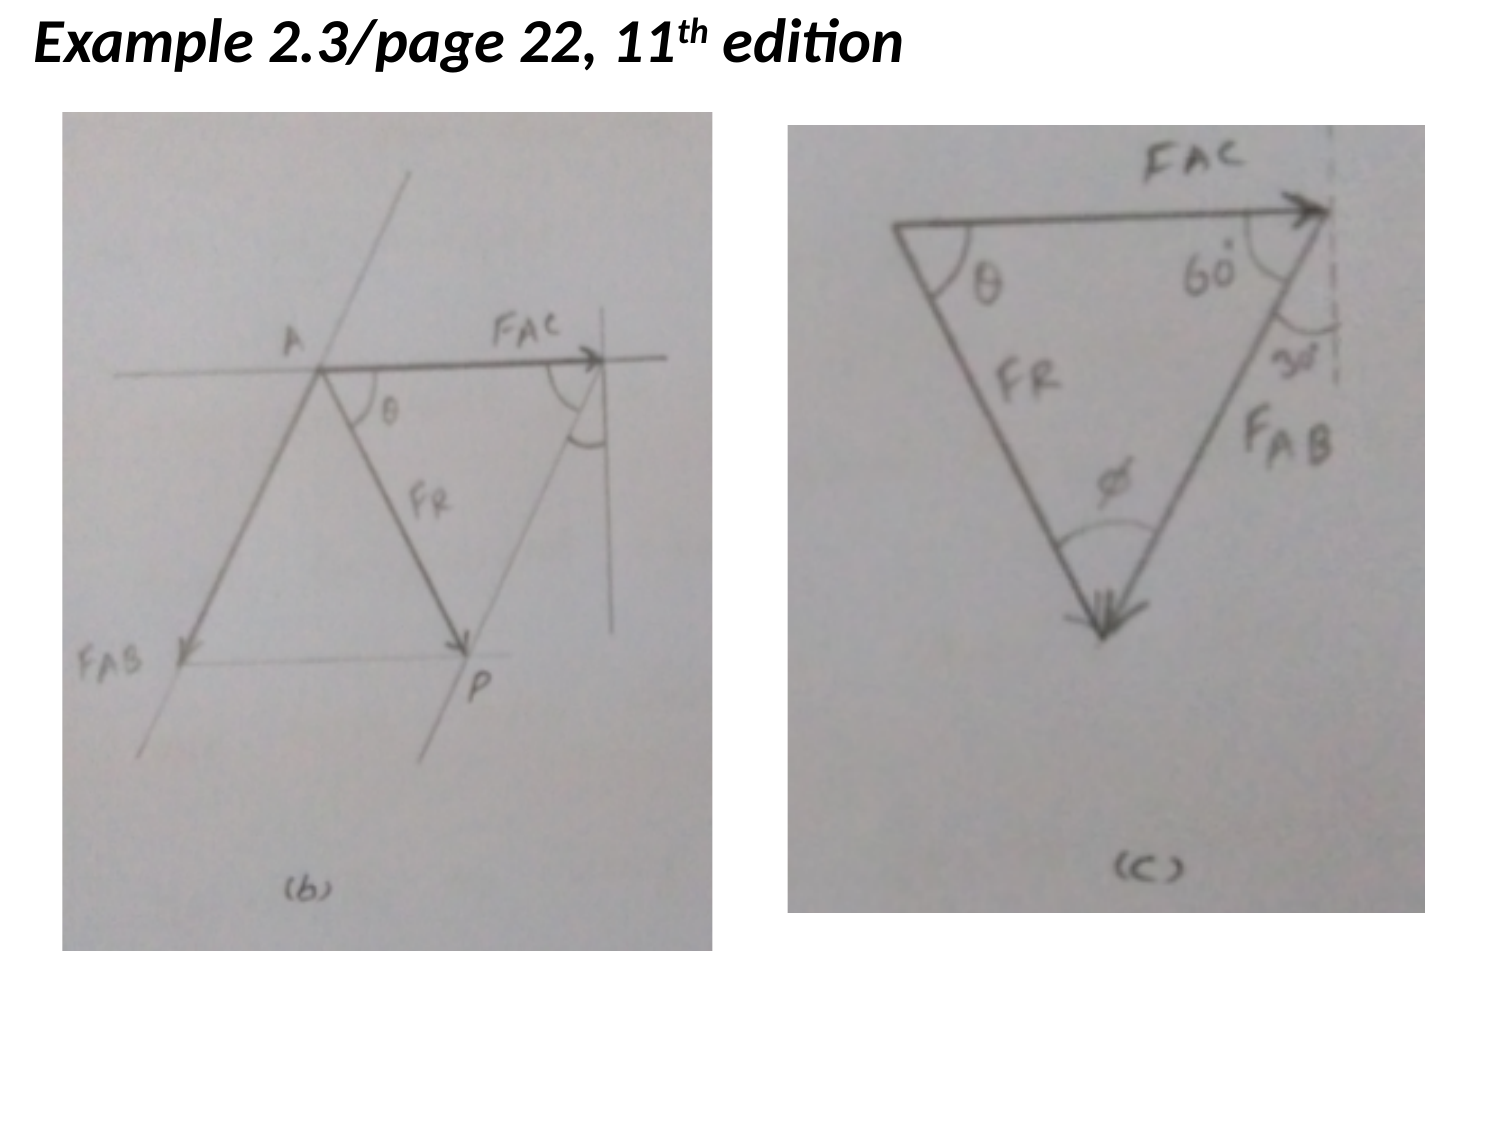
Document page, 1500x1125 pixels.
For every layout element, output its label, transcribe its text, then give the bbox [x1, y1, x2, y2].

text_box Example 2.3/page 22, 11th edition [0, 0, 944, 75]
picture [0, 112, 1500, 951]
